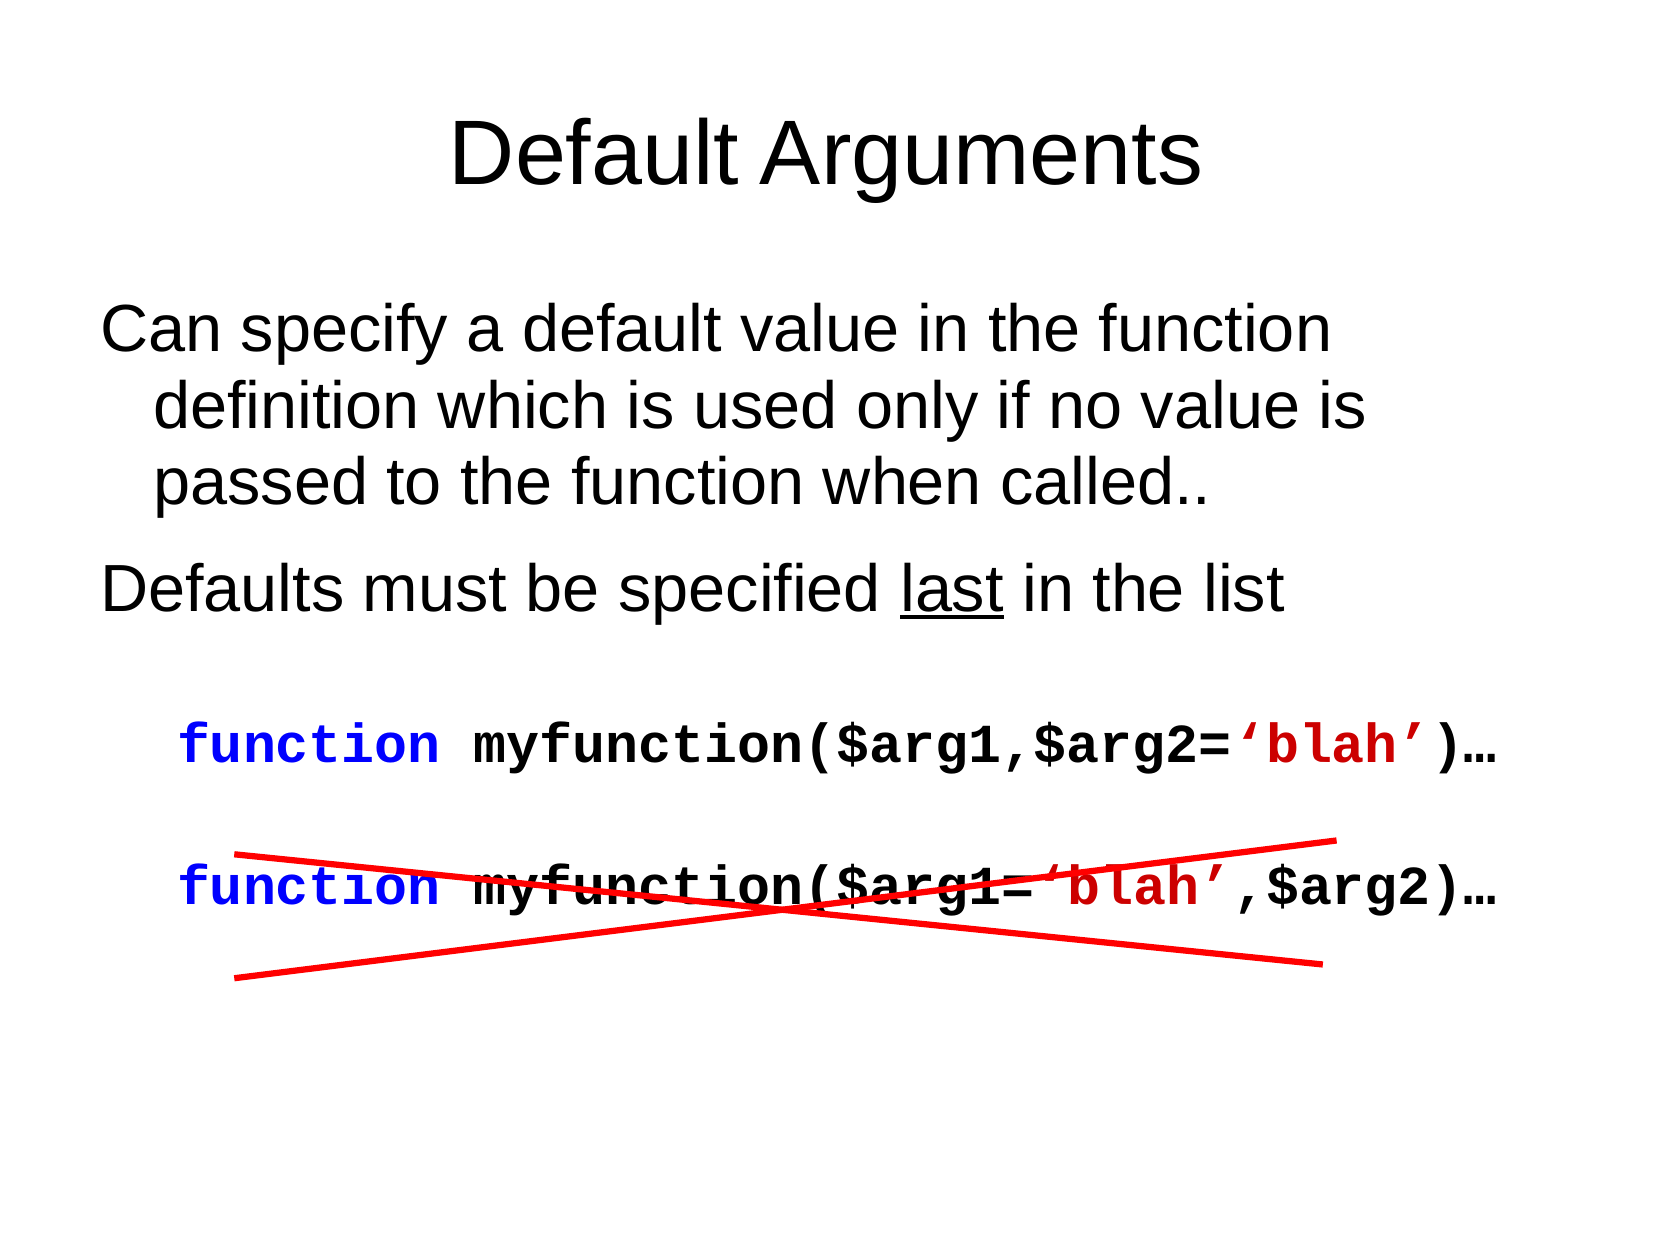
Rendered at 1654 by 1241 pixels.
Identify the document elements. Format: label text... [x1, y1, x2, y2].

list Can specify a default value in the function definition which is used only if no value is passed to the function when called.. Defaults must be specified last in the list function myfunction($arg1,$arg2=‘blah’)… function myfunction($arg1=‘blah’,$arg2)… [82, 289, 1571, 1109]
title Default Arguments [82, 49, 1571, 257]
